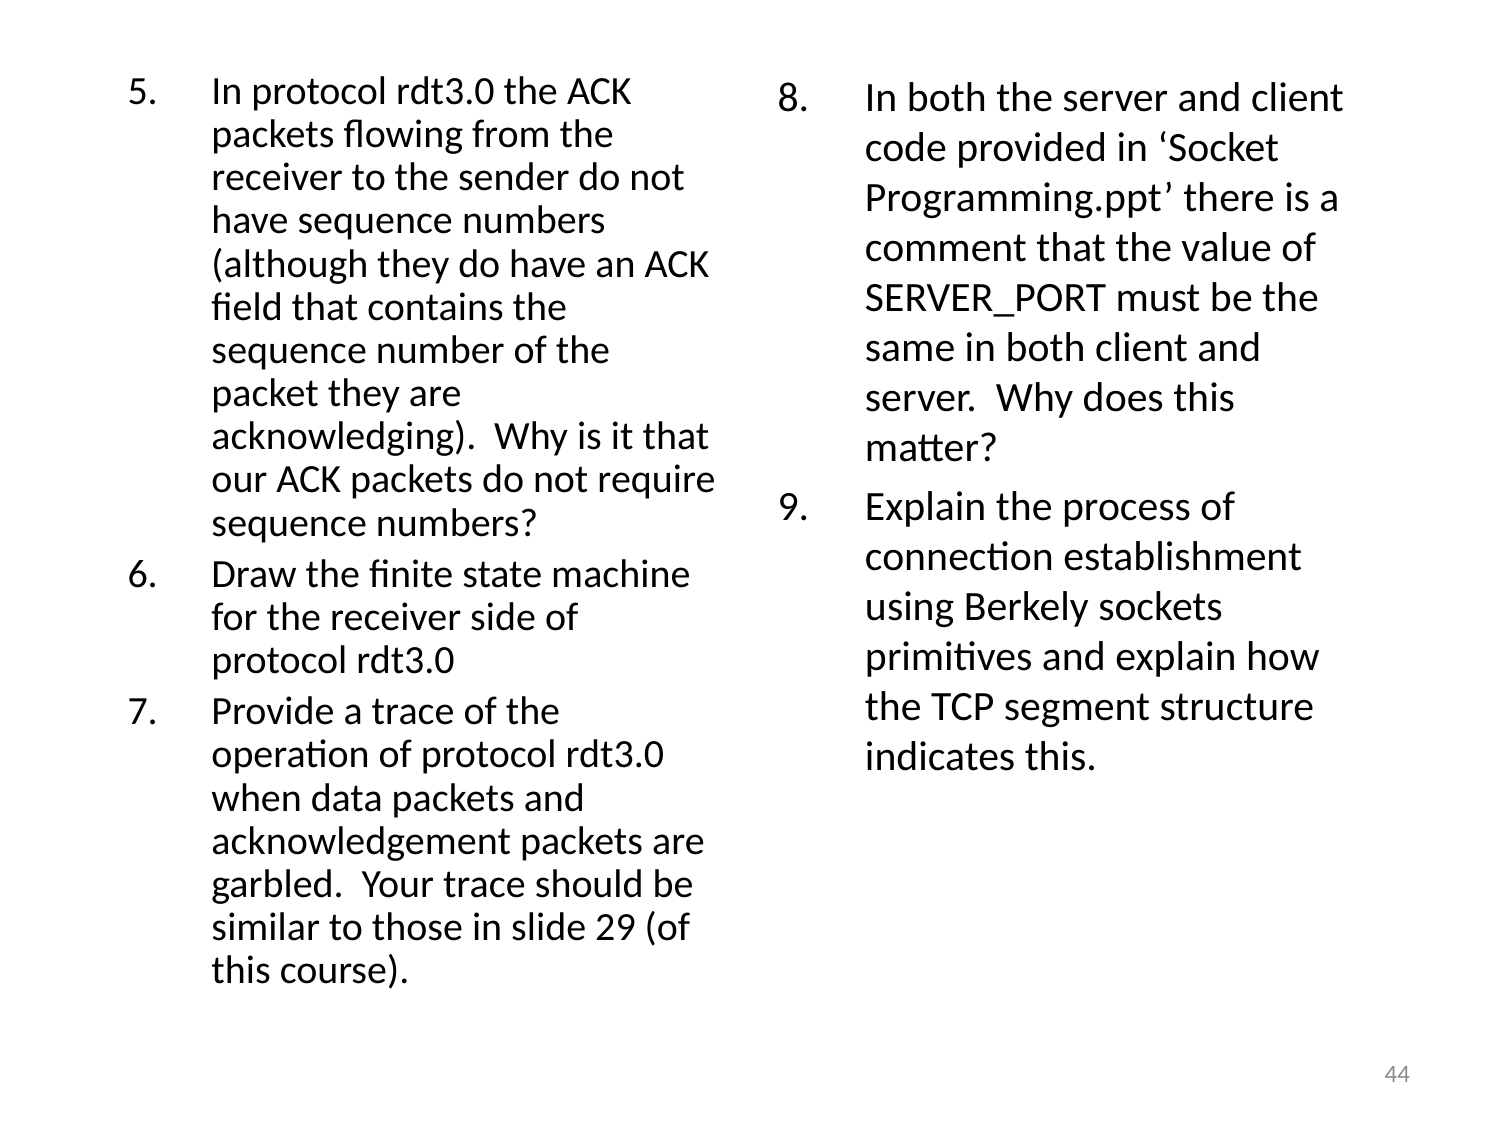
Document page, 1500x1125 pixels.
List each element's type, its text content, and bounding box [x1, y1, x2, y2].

slide_number 44 [1074, 1042, 1425, 1103]
list In both the server and client code provided in ‘Socket Programming.ppt’ there is a comment that the value of SERVER_PORT must be the same in both client and server. Why does this matter? Explain the process of connection establishment using Berkely sockets primitives and explain how the TCP segment structure indicates this. [762, 62, 1388, 1000]
list In protocol rdt3.0 the ACK packets flowing from the receiver to the sender do not have sequence numbers (although they do have an ACK field that contains the sequence number of the packet they are acknowledging). Why is it that our ACK packets do not require sequence numbers? Draw the finite state machine for the receiver side of protocol rdt3.0 Provide a trace of the operation of protocol rdt3.0 when data packets and acknowledgement packets are garbled. Your trace should be similar to those in slide 29 (of this course). [112, 62, 738, 1000]
